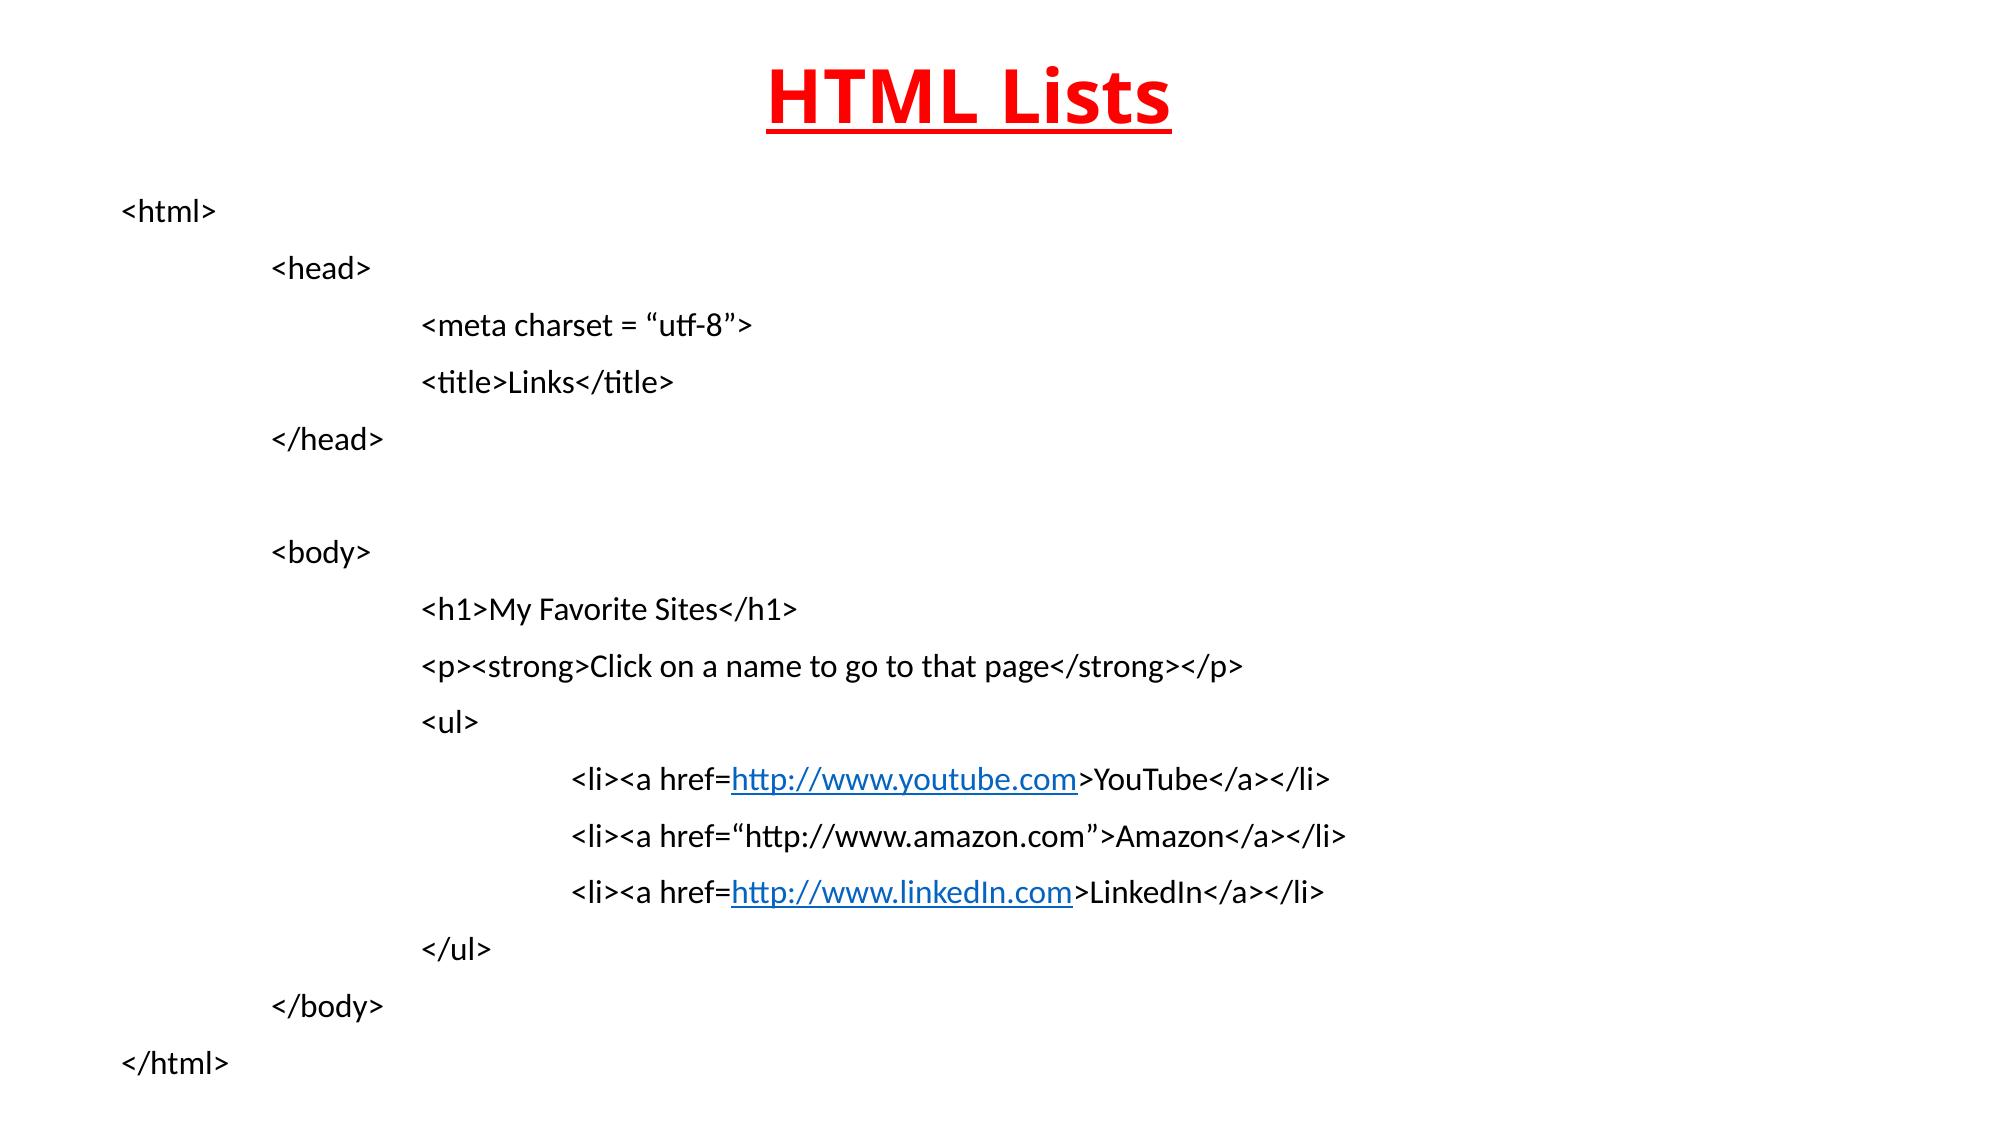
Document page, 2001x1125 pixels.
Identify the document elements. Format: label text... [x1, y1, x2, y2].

subtitle <html> <head> <meta charset = “utf-8”> <title>Links</title> </head> <body> <h1>My Favorite Sites</h1> <p><strong>Click on a name to go to that page</strong></p> <ul> <li><a href=http://www.youtube.com>YouTube</a></li> <li><a href=“http://www.amazon.com”>Amazon</a></li> <li><a href=http://www.linkedIn.com>LinkedIn</a></li> </ul> </body> </html> [106, 186, 1750, 1063]
title HTML Lists [218, 45, 1719, 148]
